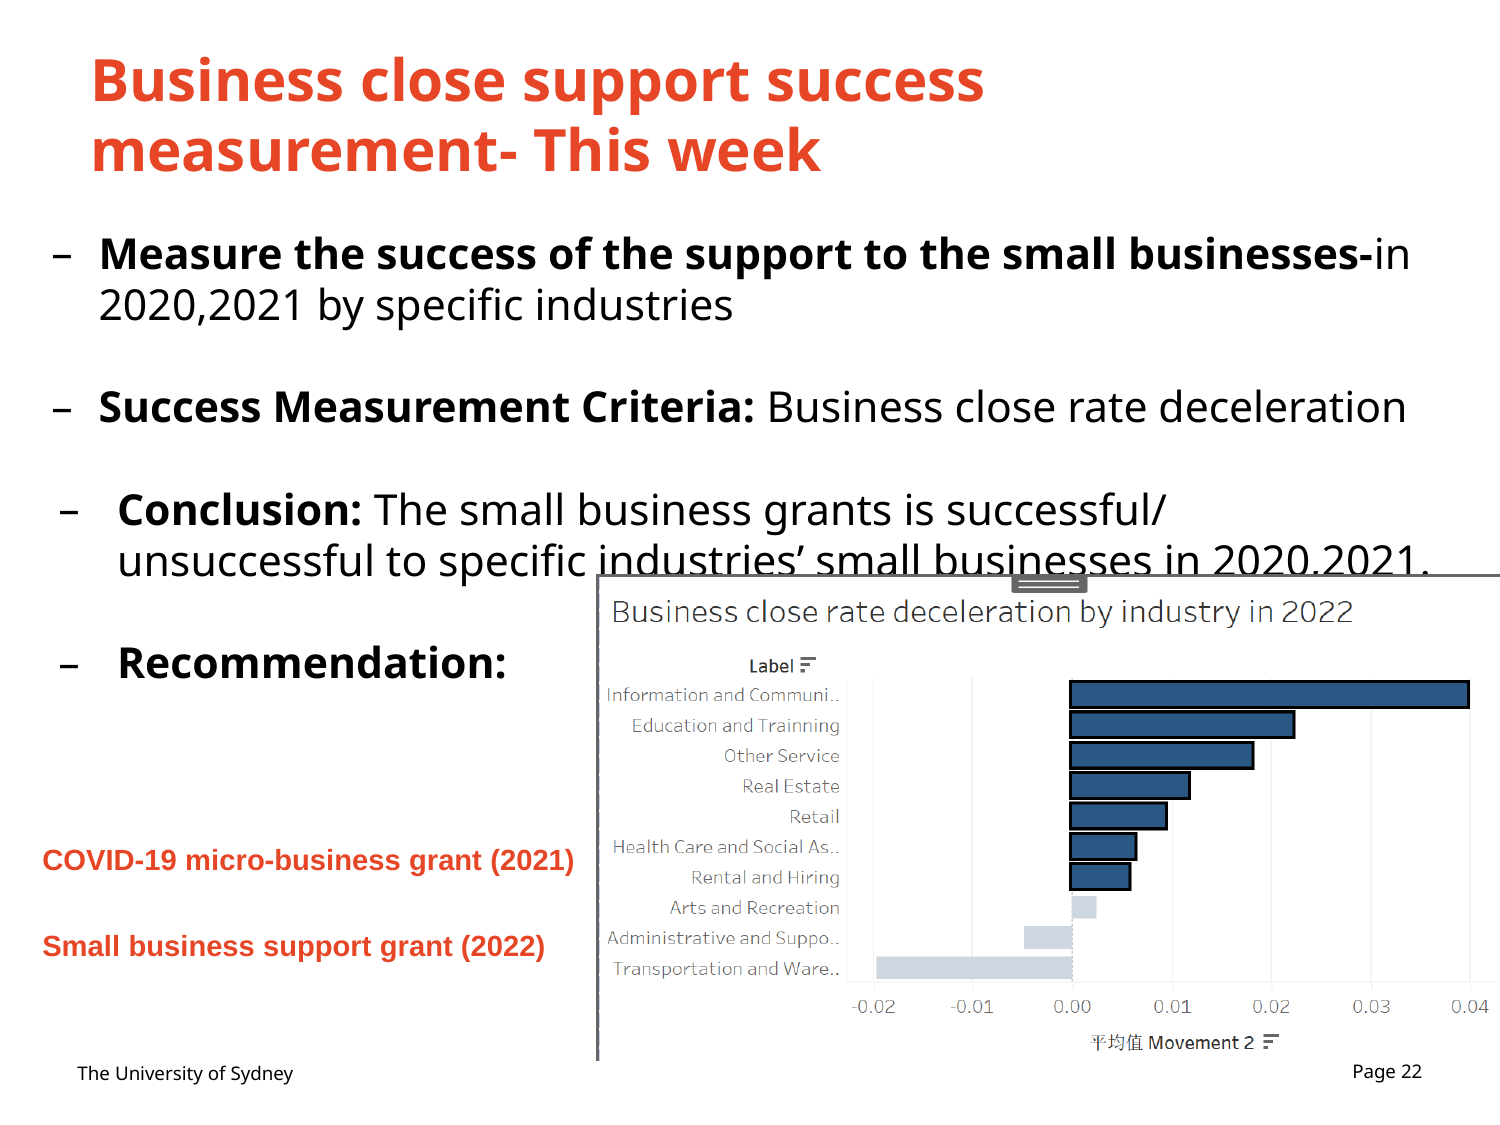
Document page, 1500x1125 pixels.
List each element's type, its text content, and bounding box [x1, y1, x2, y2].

list [27, 206, 1449, 287]
picture [595, 574, 1500, 1062]
list Measure the success of the support to the small businesses-in 2020,2021 by specific industries Success Measurement Criteria: Business close rate deceleration Conclusion: The small business grants is successful/ unsuccessful to specific industries’ small businesses in 2020,2021. Recommendation: COVID-19 micro-business grant (2021) Small business support grant (2022) [27, 287, 1449, 987]
title Business close support success measurement- This week [75, 19, 1425, 206]
